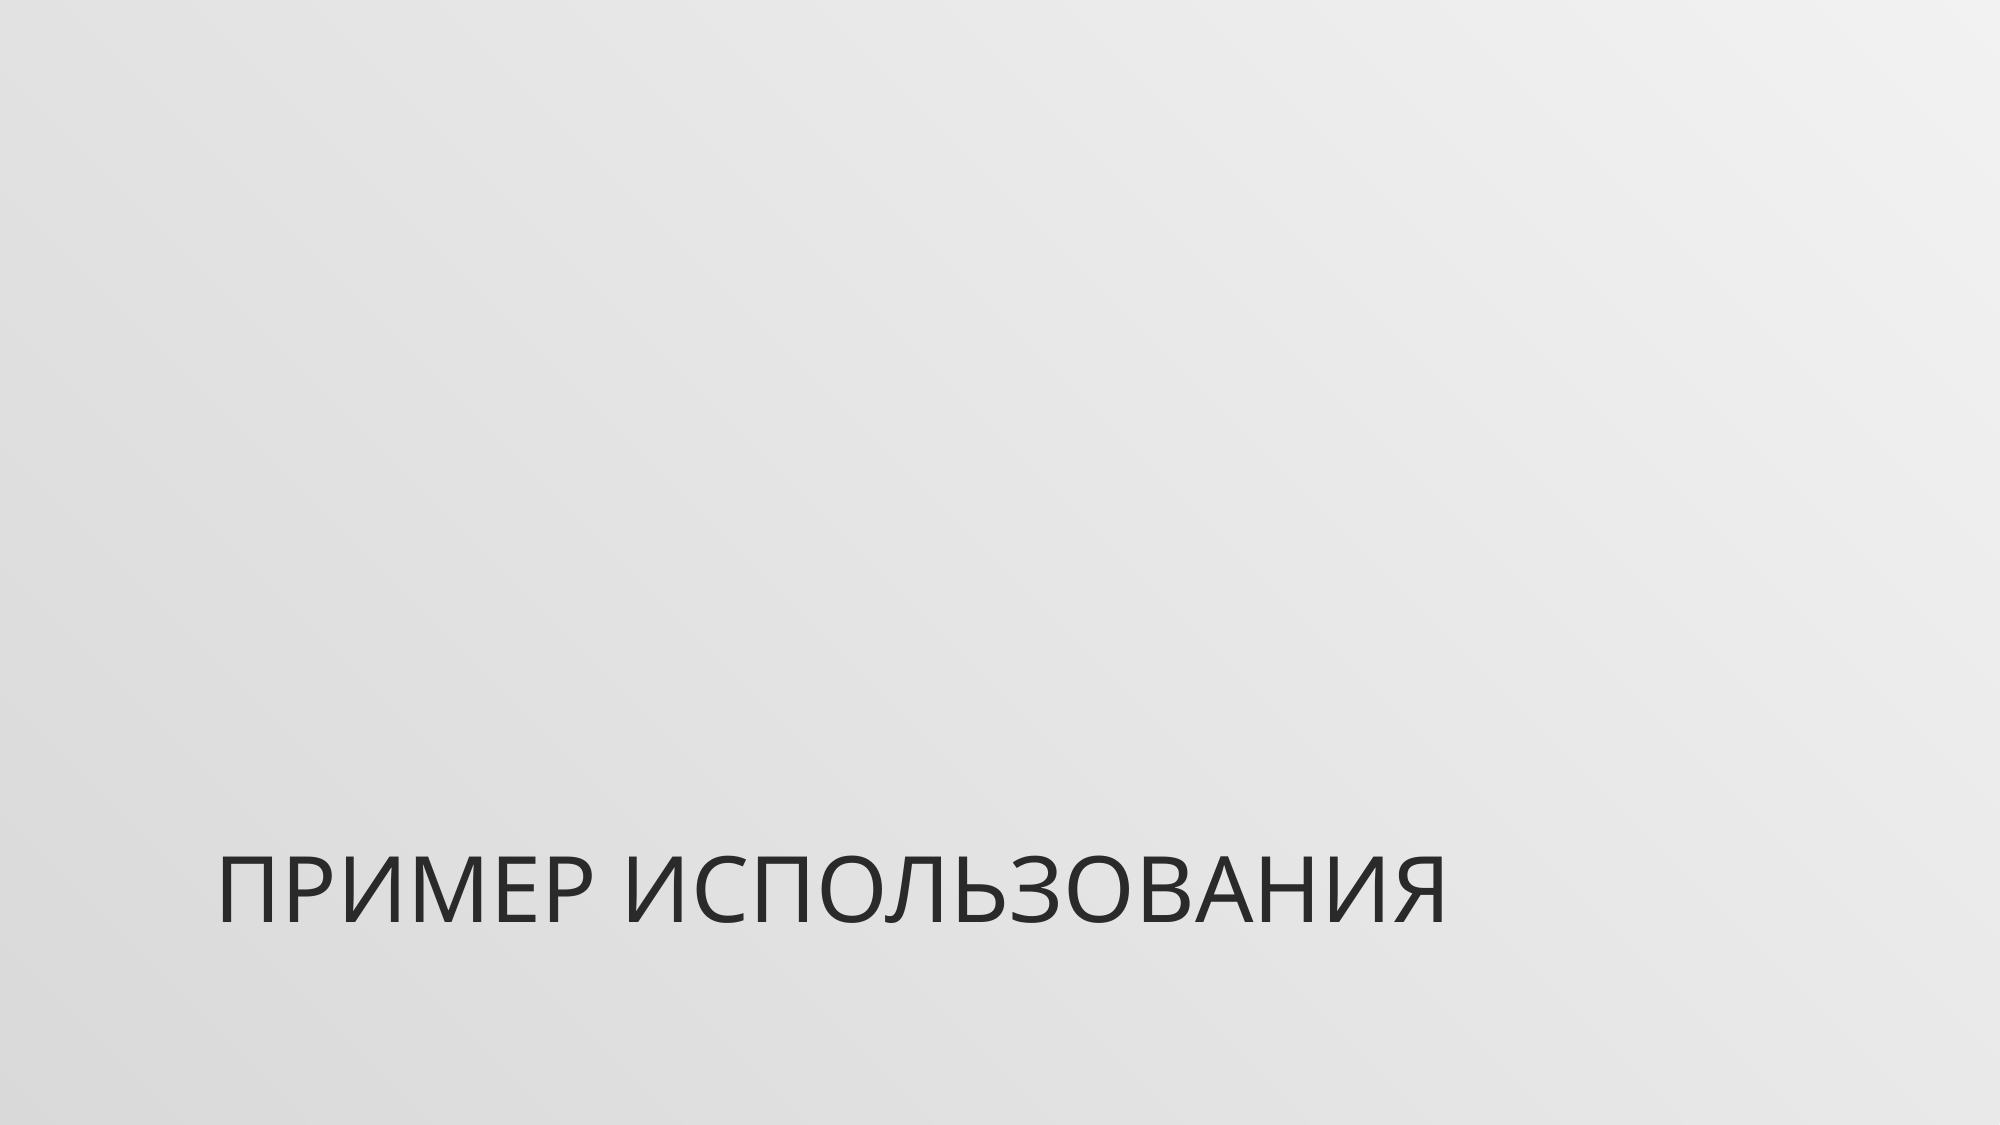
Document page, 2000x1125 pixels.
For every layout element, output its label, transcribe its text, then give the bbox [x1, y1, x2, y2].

title Пример использования [199, 562, 1800, 950]
